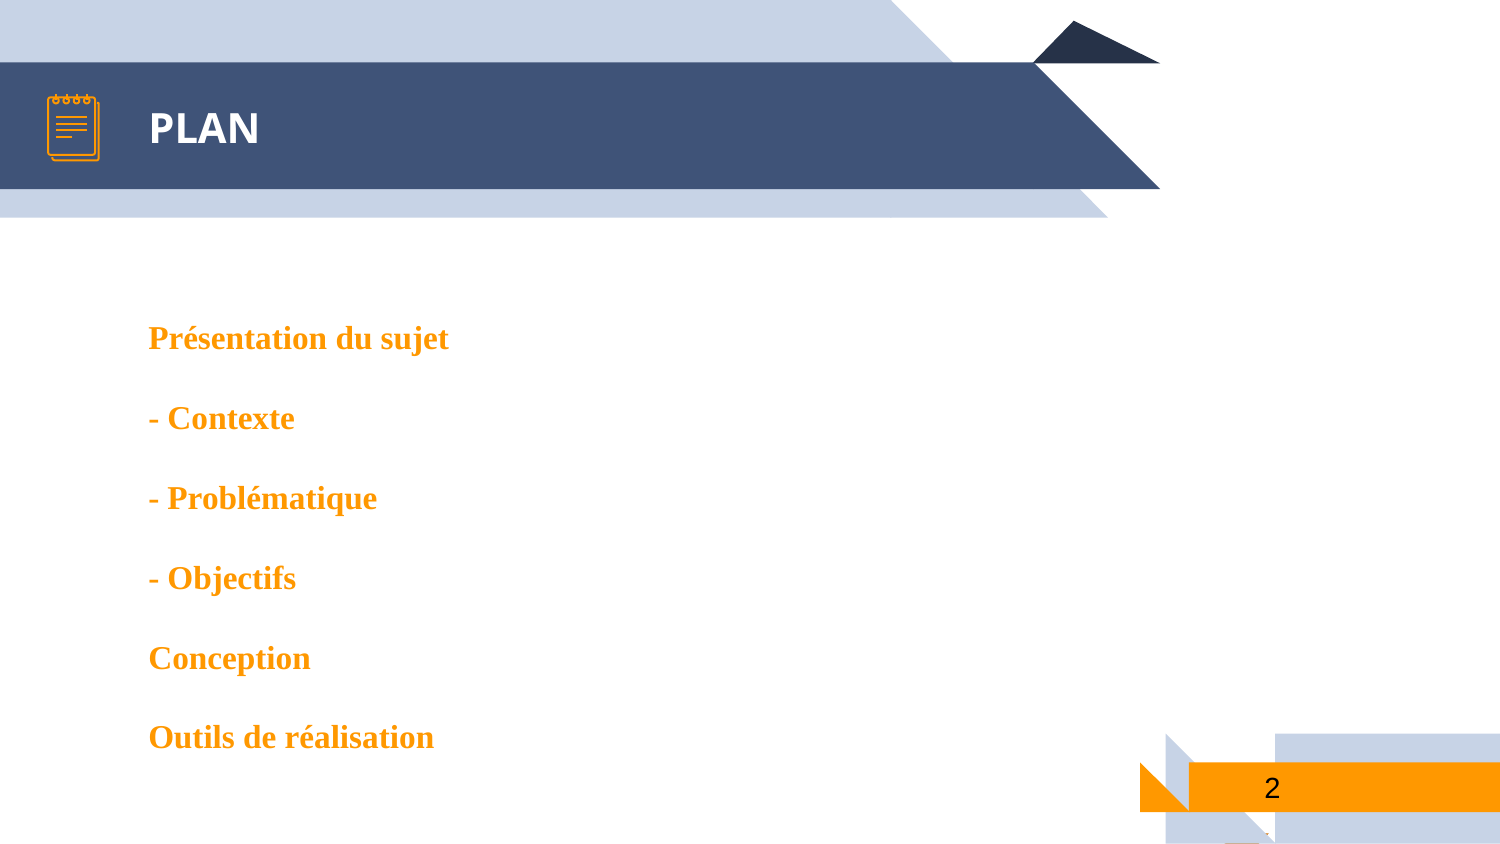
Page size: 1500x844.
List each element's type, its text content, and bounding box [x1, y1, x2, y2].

text_box [48, 97, 96, 155]
text_box [53, 97, 59, 104]
text_box [52, 102, 99, 161]
text_box [84, 97, 90, 104]
text_box Présentation du sujet - Contexte - Problématique - Objectifs Conception Outils de réalisation [133, 261, 1125, 792]
text_box [63, 97, 70, 104]
text_box PLAN [133, 64, 997, 190]
text_box [73, 97, 80, 104]
text_box <numéro> [1249, 760, 1494, 813]
